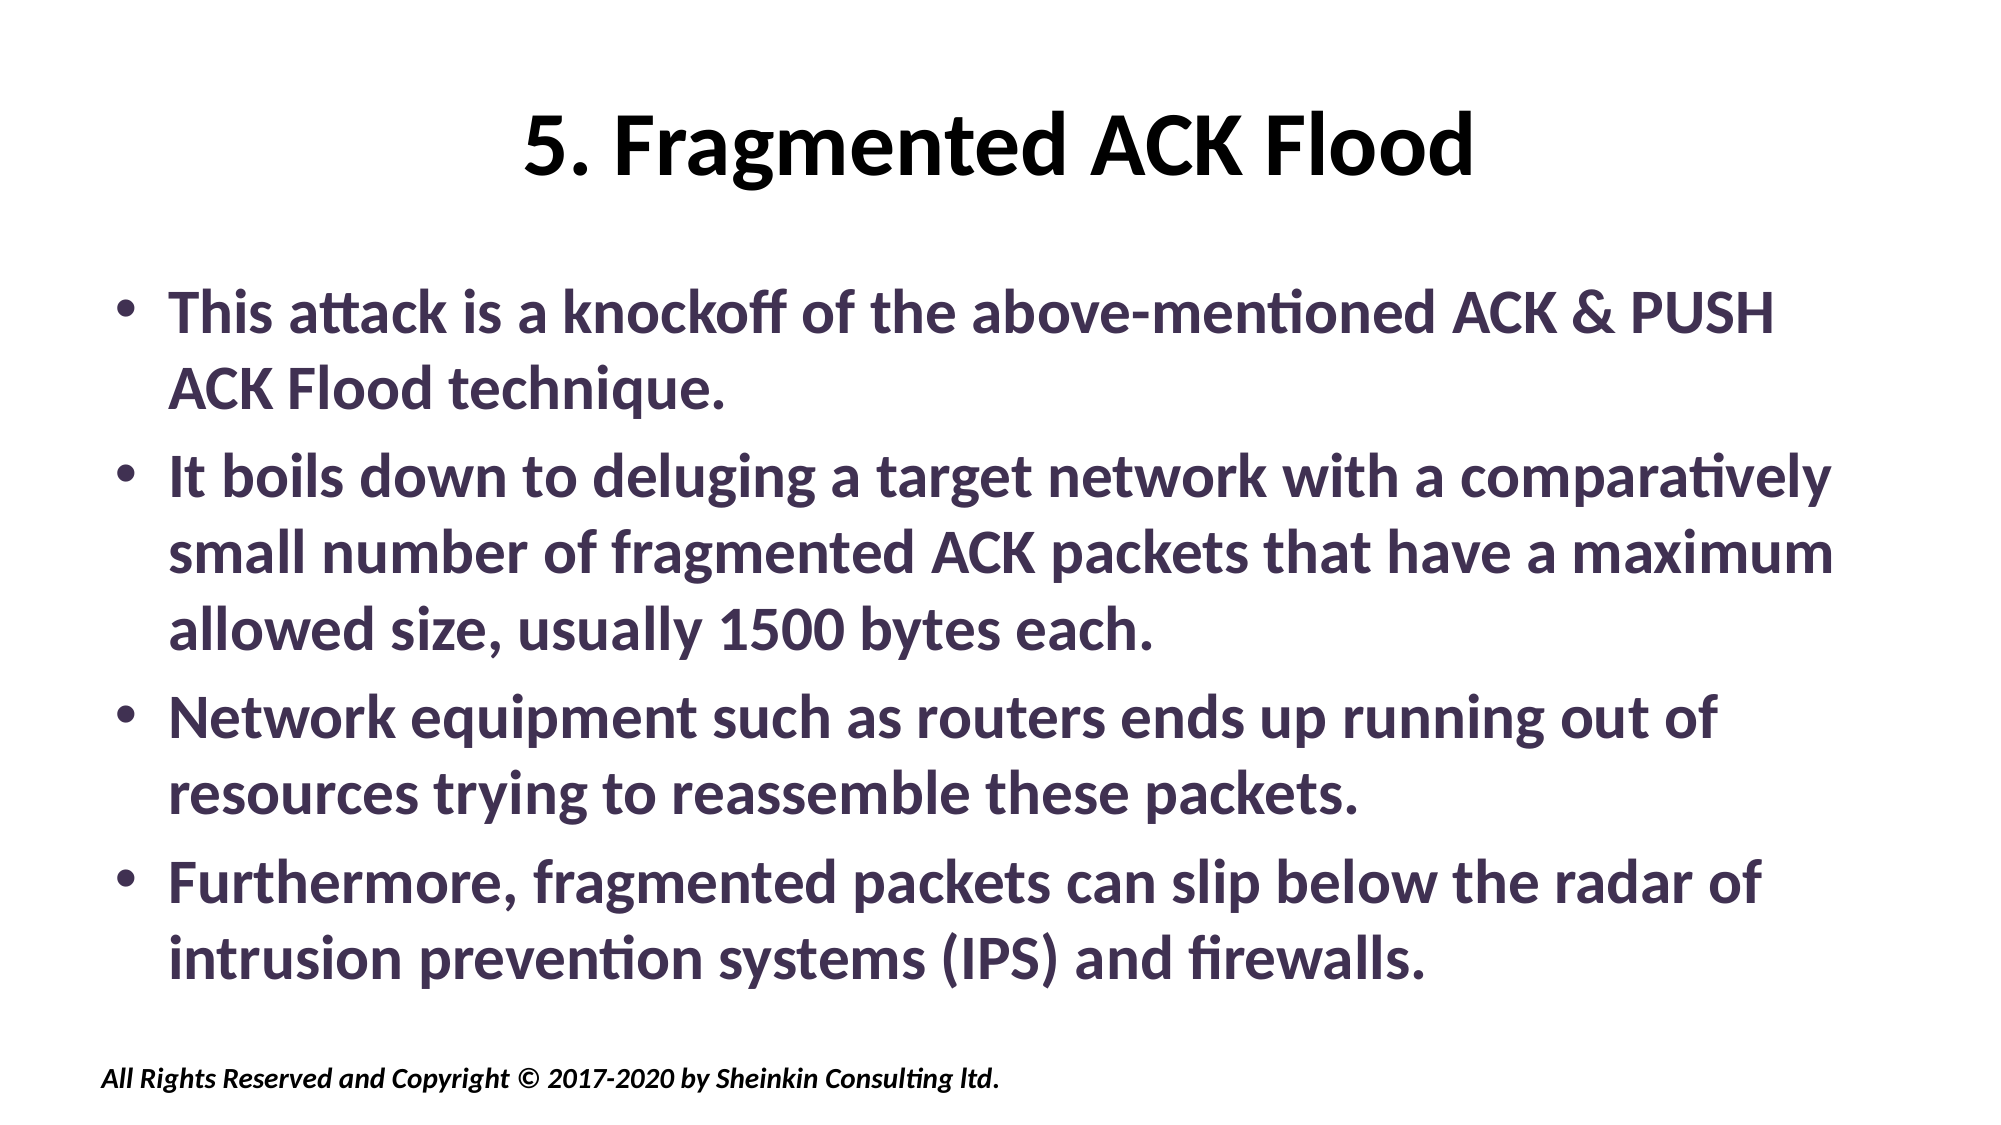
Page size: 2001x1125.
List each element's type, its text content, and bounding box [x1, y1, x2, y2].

title 5. Fragmented ACK Flood [99, 45, 1900, 233]
list This attack is a knockoff of the above-mentioned ACK & PUSH ACK Flood technique. It boils down to deluging a target network with a comparatively small number of fragmented ACK packets that have a maximum allowed size, usually 1500 bytes each. Network equipment such as routers ends up running out of resources trying to reassemble these packets. Furthermore, fragmented packets can slip below the radar of intrusion prevention systems (IPS) and firewalls. [99, 262, 1900, 1005]
